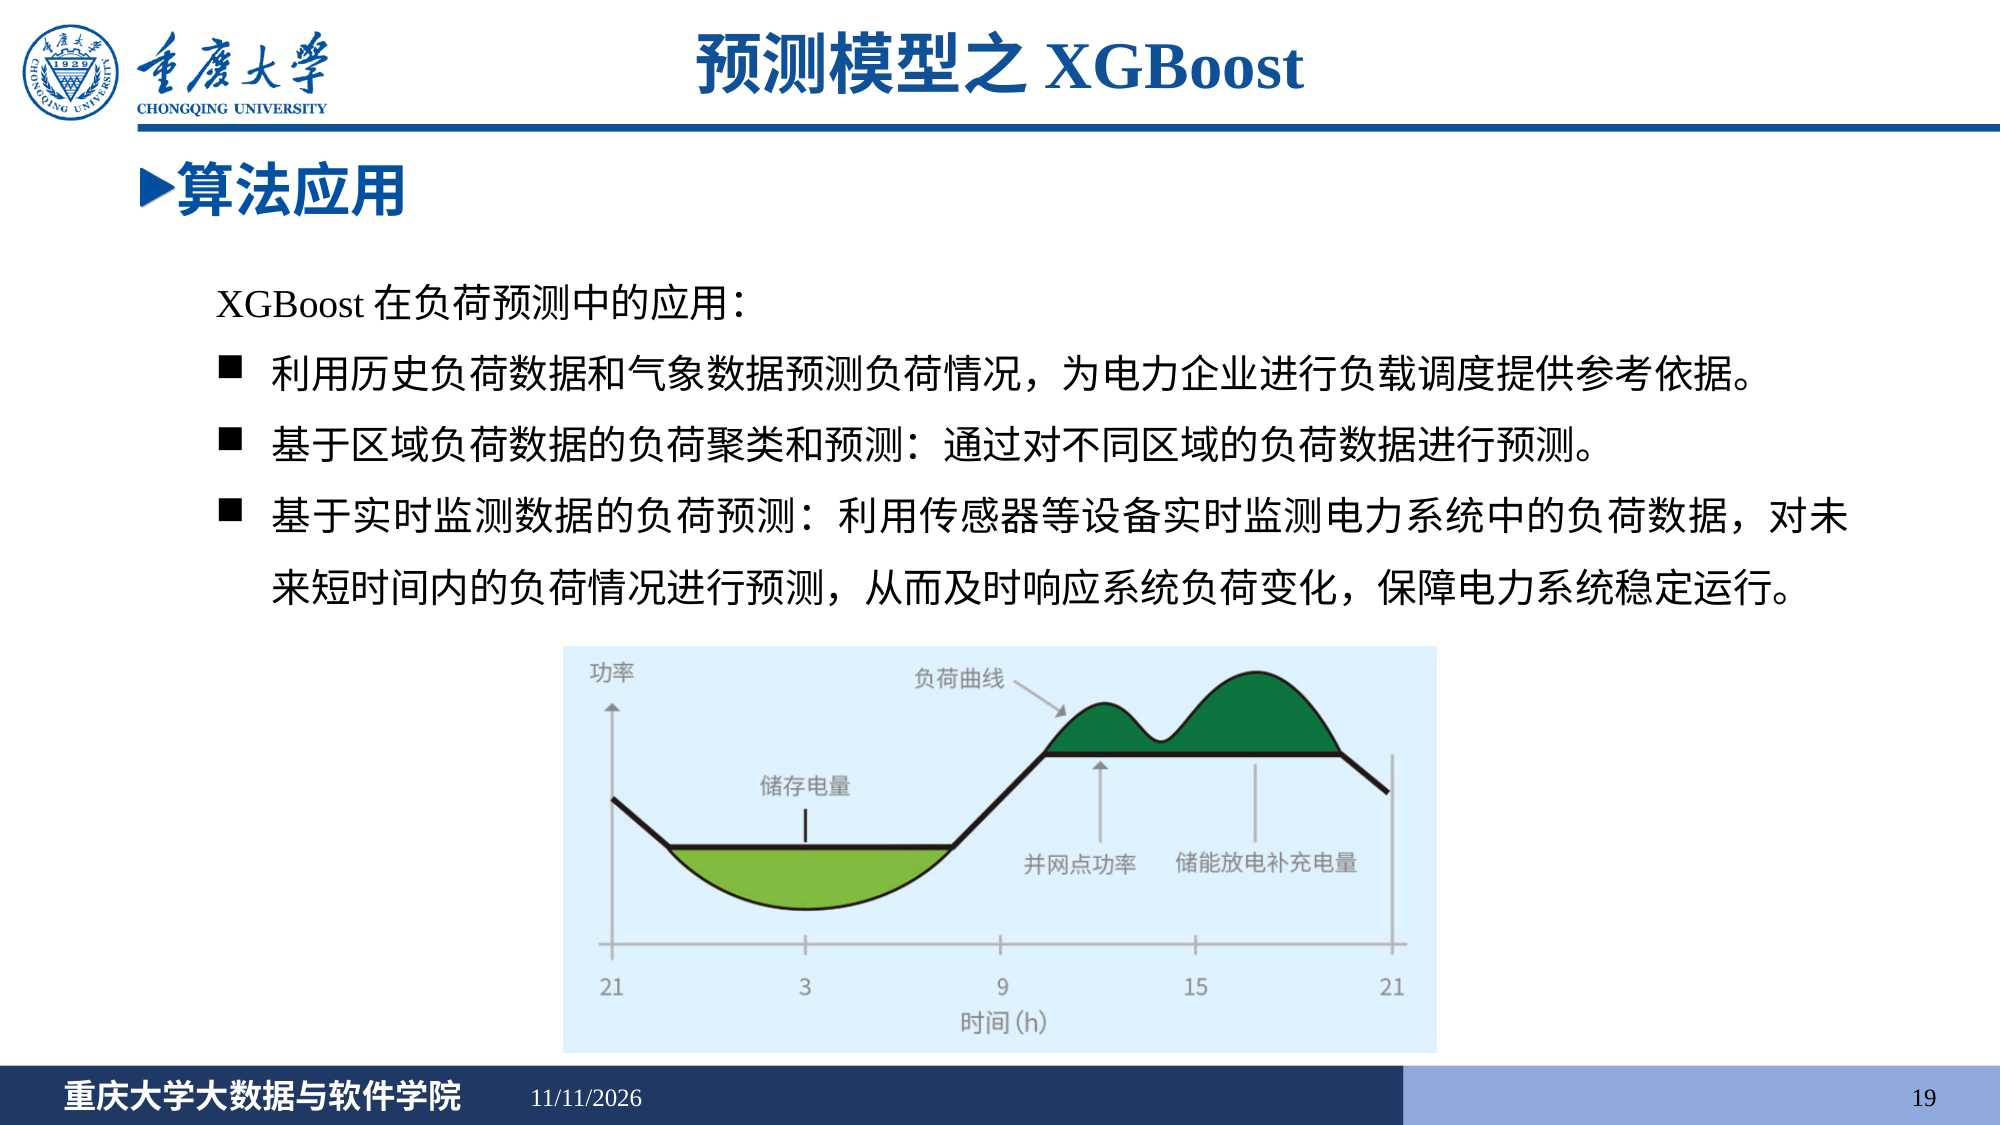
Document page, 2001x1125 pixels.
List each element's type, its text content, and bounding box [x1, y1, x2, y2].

text_box [0, 1064, 1403, 1125]
slide_number 19 [1501, 1065, 1952, 1125]
text_box XGBoost在负荷预测中的应用： 利用历史负荷数据和气象数据预测负荷情况，为电力企业进行负载调度提供参考依据。 基于区域负荷数据的负荷聚类和预测：通过对不同区域的负荷数据进行预测。 基于实时监测数据的负荷预测：利用传感器等设备实时监测电力系统中的负荷数据，对未来短时间内的负荷情况进行预测，从而及时响应系统负荷变化，保障电力系统稳定运行。 [200, 246, 1865, 618]
text_box [354, 123, 2000, 133]
picture [0, 0, 354, 138]
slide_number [515, 1066, 966, 1125]
text_box 预测模型之XGBoost [354, 14, 2000, 110]
picture [563, 646, 1437, 1053]
text_box [1403, 1064, 2000, 1125]
text_box 重庆大学大数据与软件学院 [48, 1067, 515, 1123]
text_box 算法应用 [125, 131, 1125, 232]
picture [139, 167, 177, 209]
